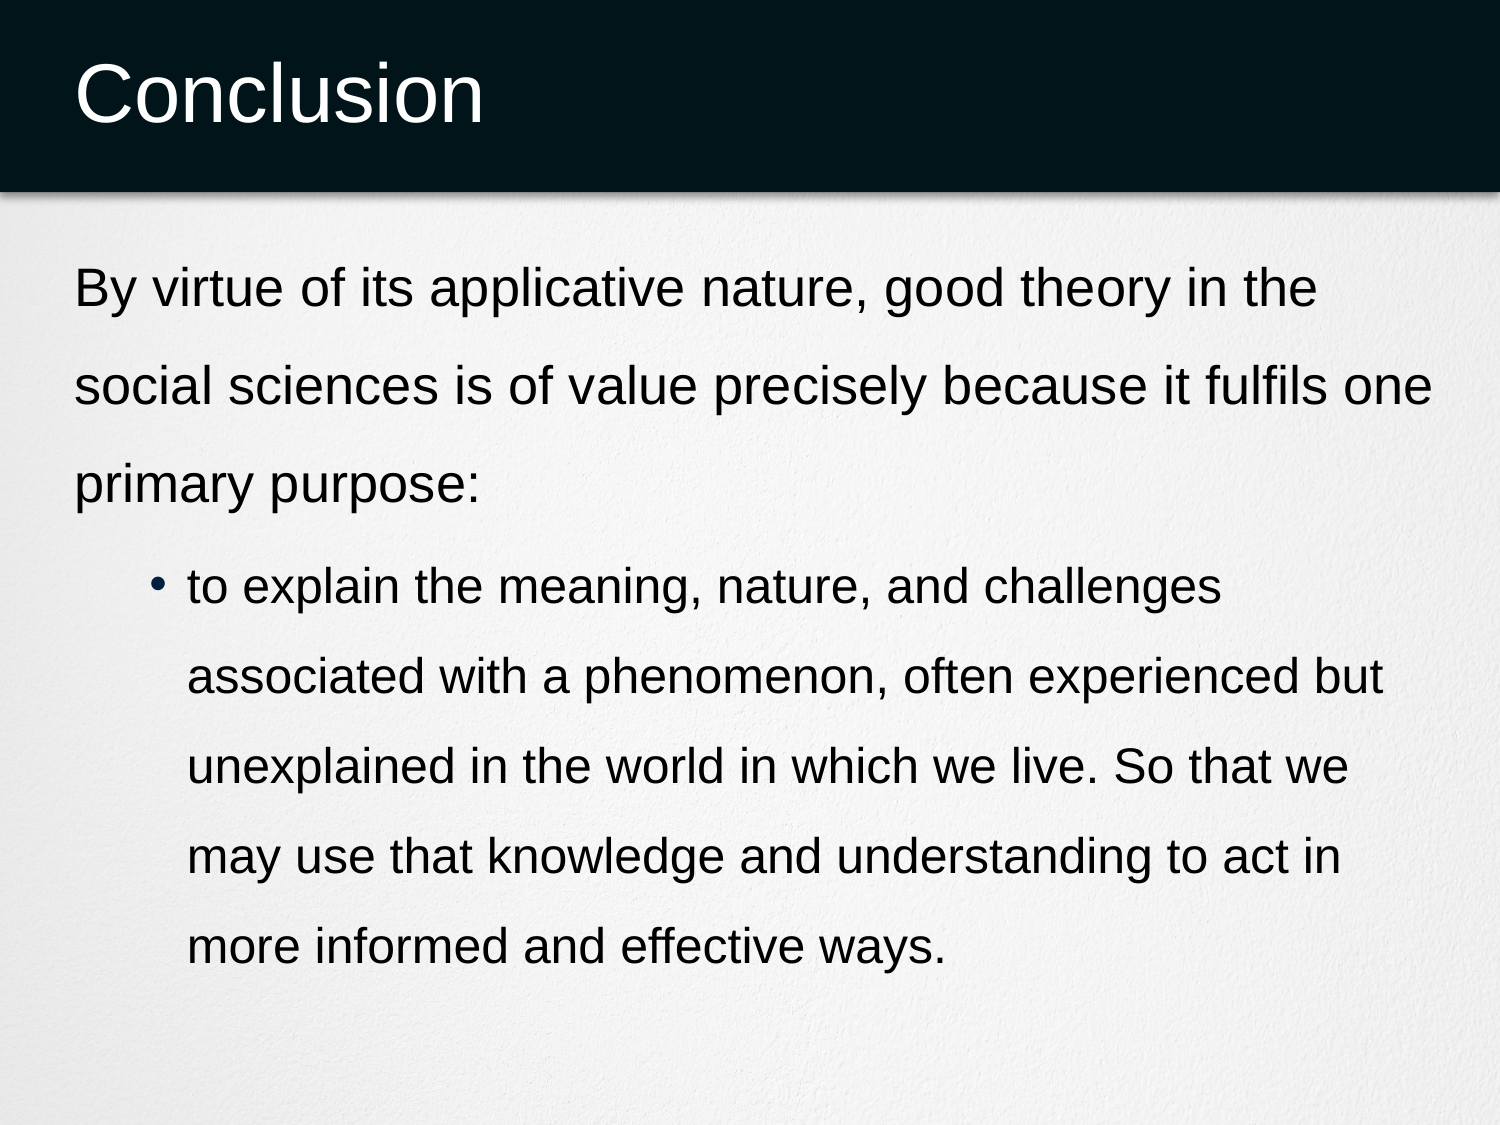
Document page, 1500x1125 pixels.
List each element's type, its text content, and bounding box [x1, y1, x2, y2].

list By virtue of its applicative nature, good theory in the social sciences is of value precisely because it fulfils one primary purpose: to explain the meaning, nature, and challenges associated with a phenomenon, often experienced but unexplained in the world in which we live. So that we may use that knowledge and understanding to act in more informed and effective ways. [59, 212, 1468, 1099]
title Conclusion [59, 0, 1500, 193]
